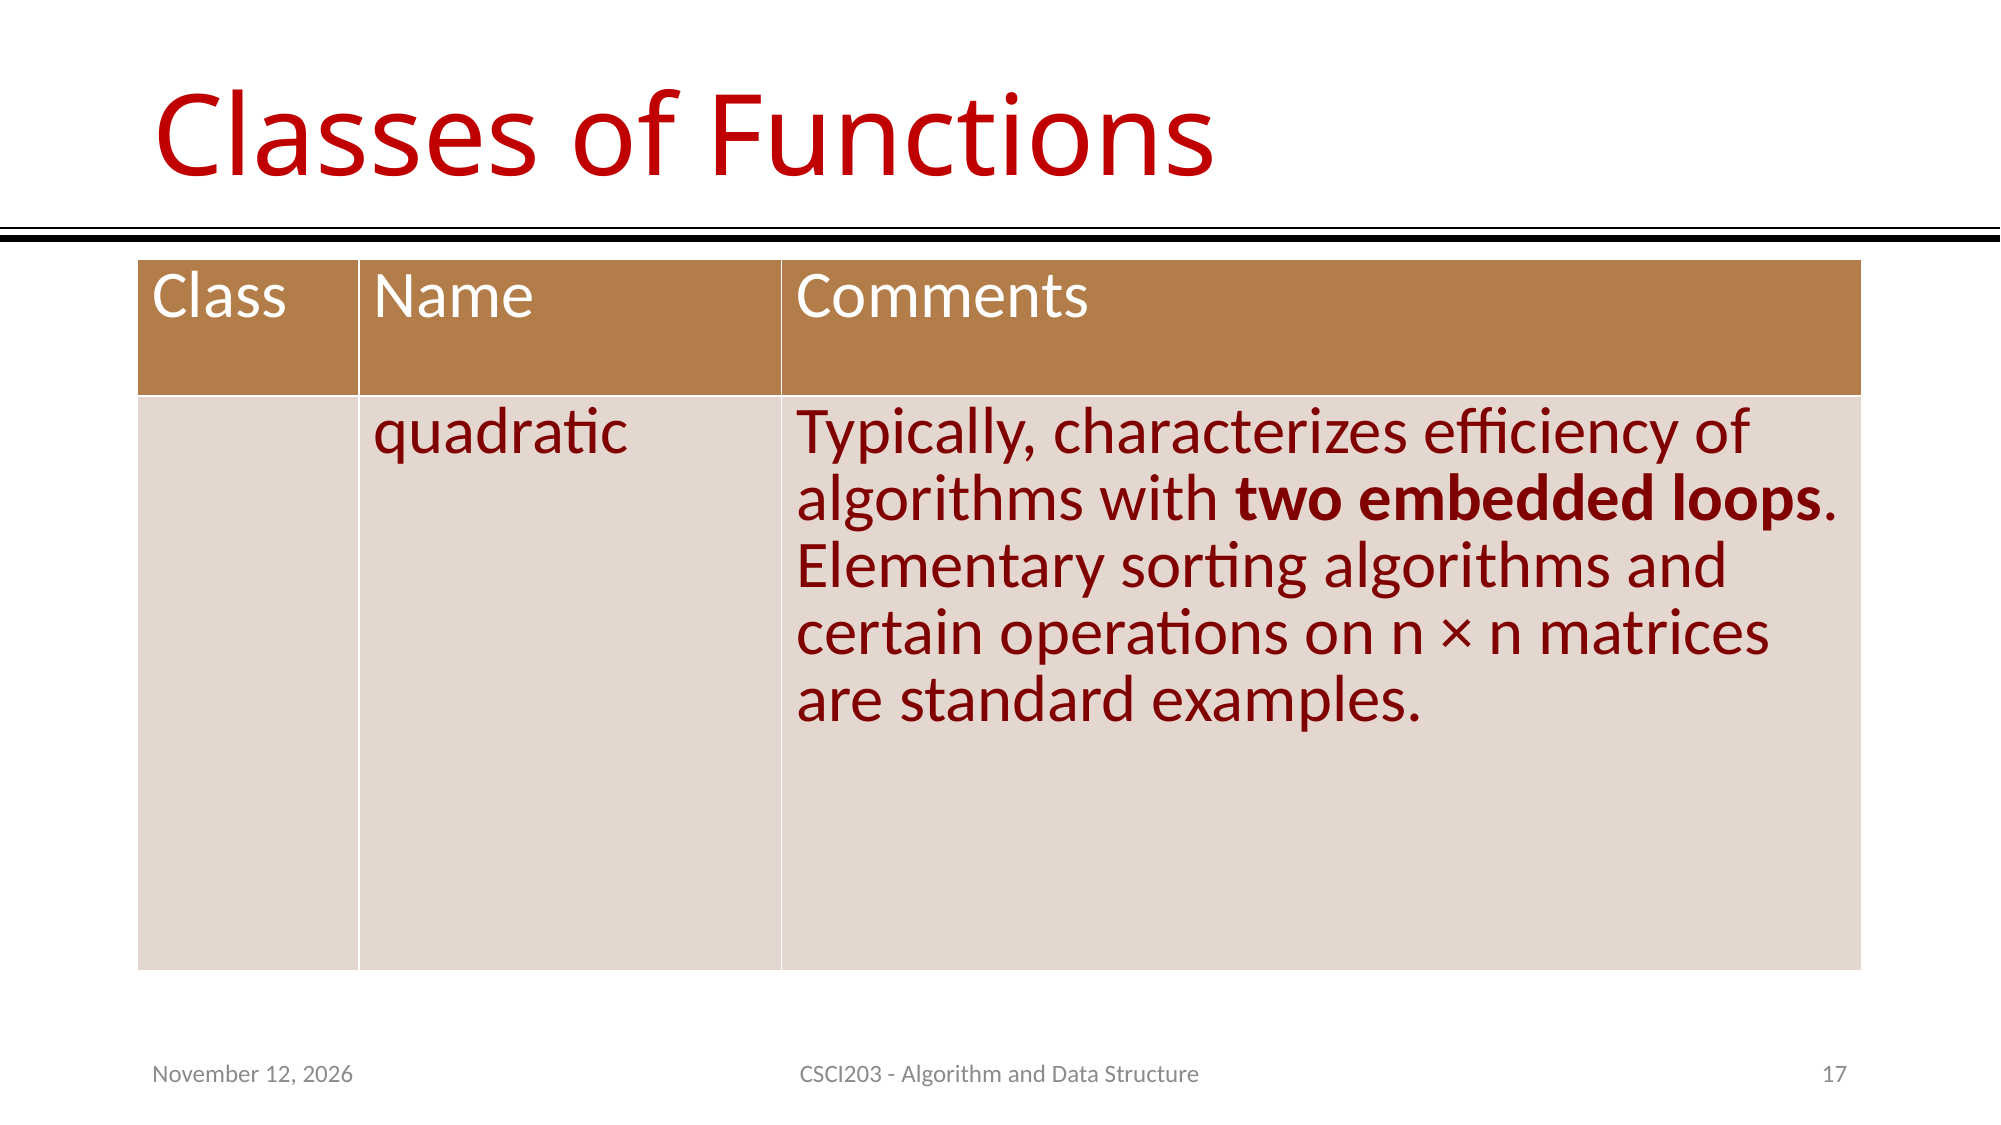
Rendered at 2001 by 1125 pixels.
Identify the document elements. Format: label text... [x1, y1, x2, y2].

footer CSCI203 - Algorithm and Data Structure [662, 1042, 1338, 1103]
title Classes of Functions [137, 59, 1863, 218]
slide_number 17 [1412, 1042, 1863, 1103]
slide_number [137, 1042, 588, 1103]
